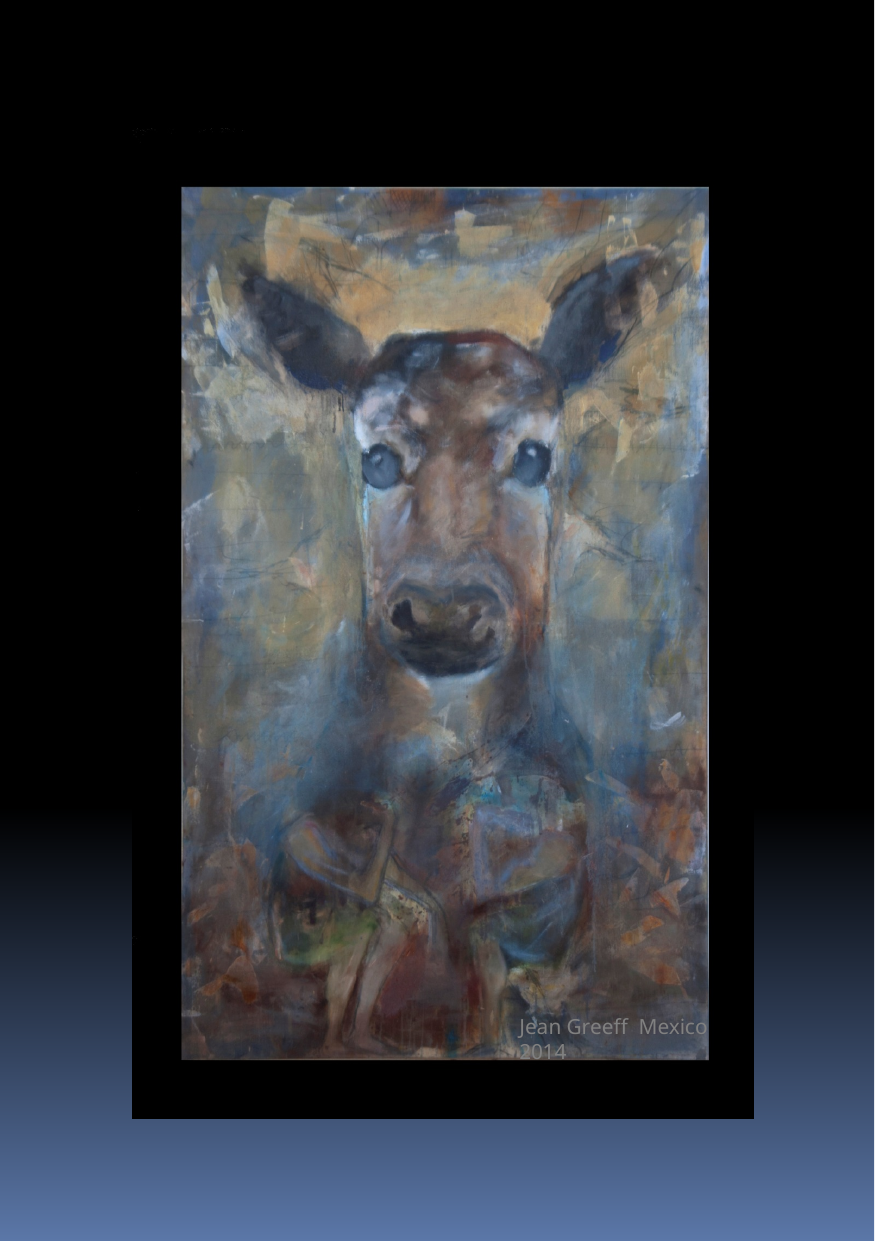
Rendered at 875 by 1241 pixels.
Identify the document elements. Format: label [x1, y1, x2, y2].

picture [132, 127, 754, 1119]
